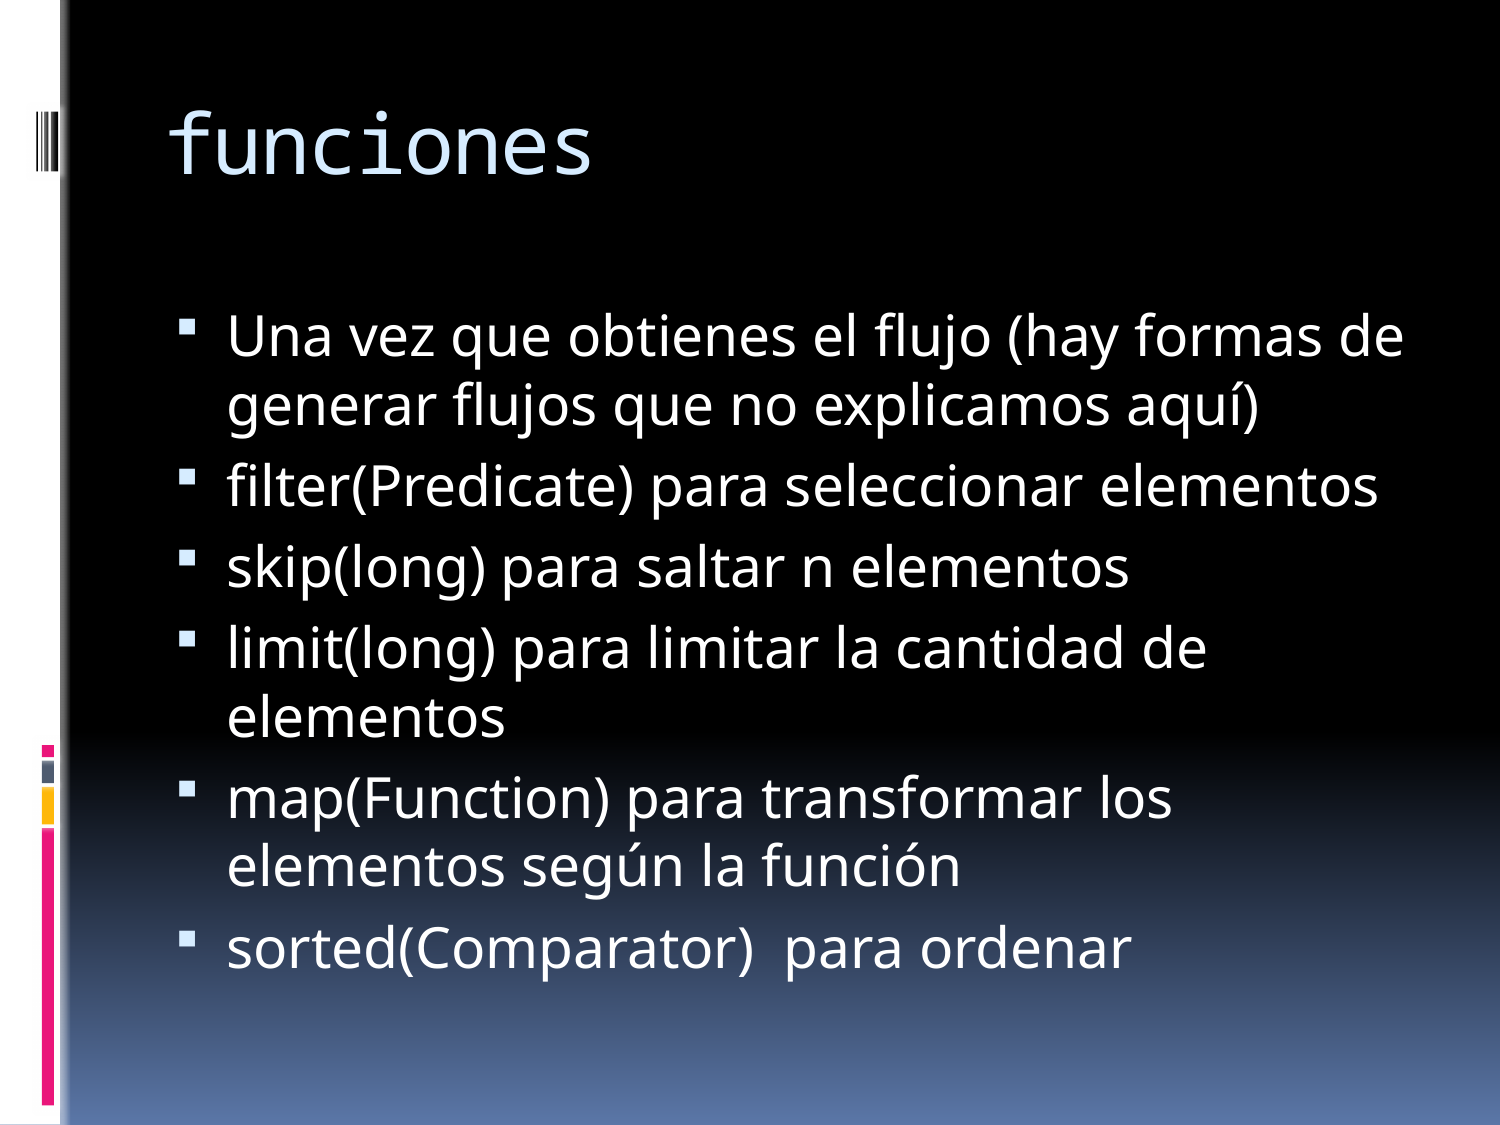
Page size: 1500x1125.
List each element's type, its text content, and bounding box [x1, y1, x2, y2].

title funciones [150, 83, 1425, 234]
list Una vez que obtienes el flujo (hay formas de generar flujos que no explicamos aquí) filter(Predicate) para seleccionar elementos skip(long) para saltar n elementos limit(long) para limitar la cantidad de elementos map(Function) para transformar los elementos según la función sorted(Comparator) para ordenar [150, 292, 1425, 1043]
